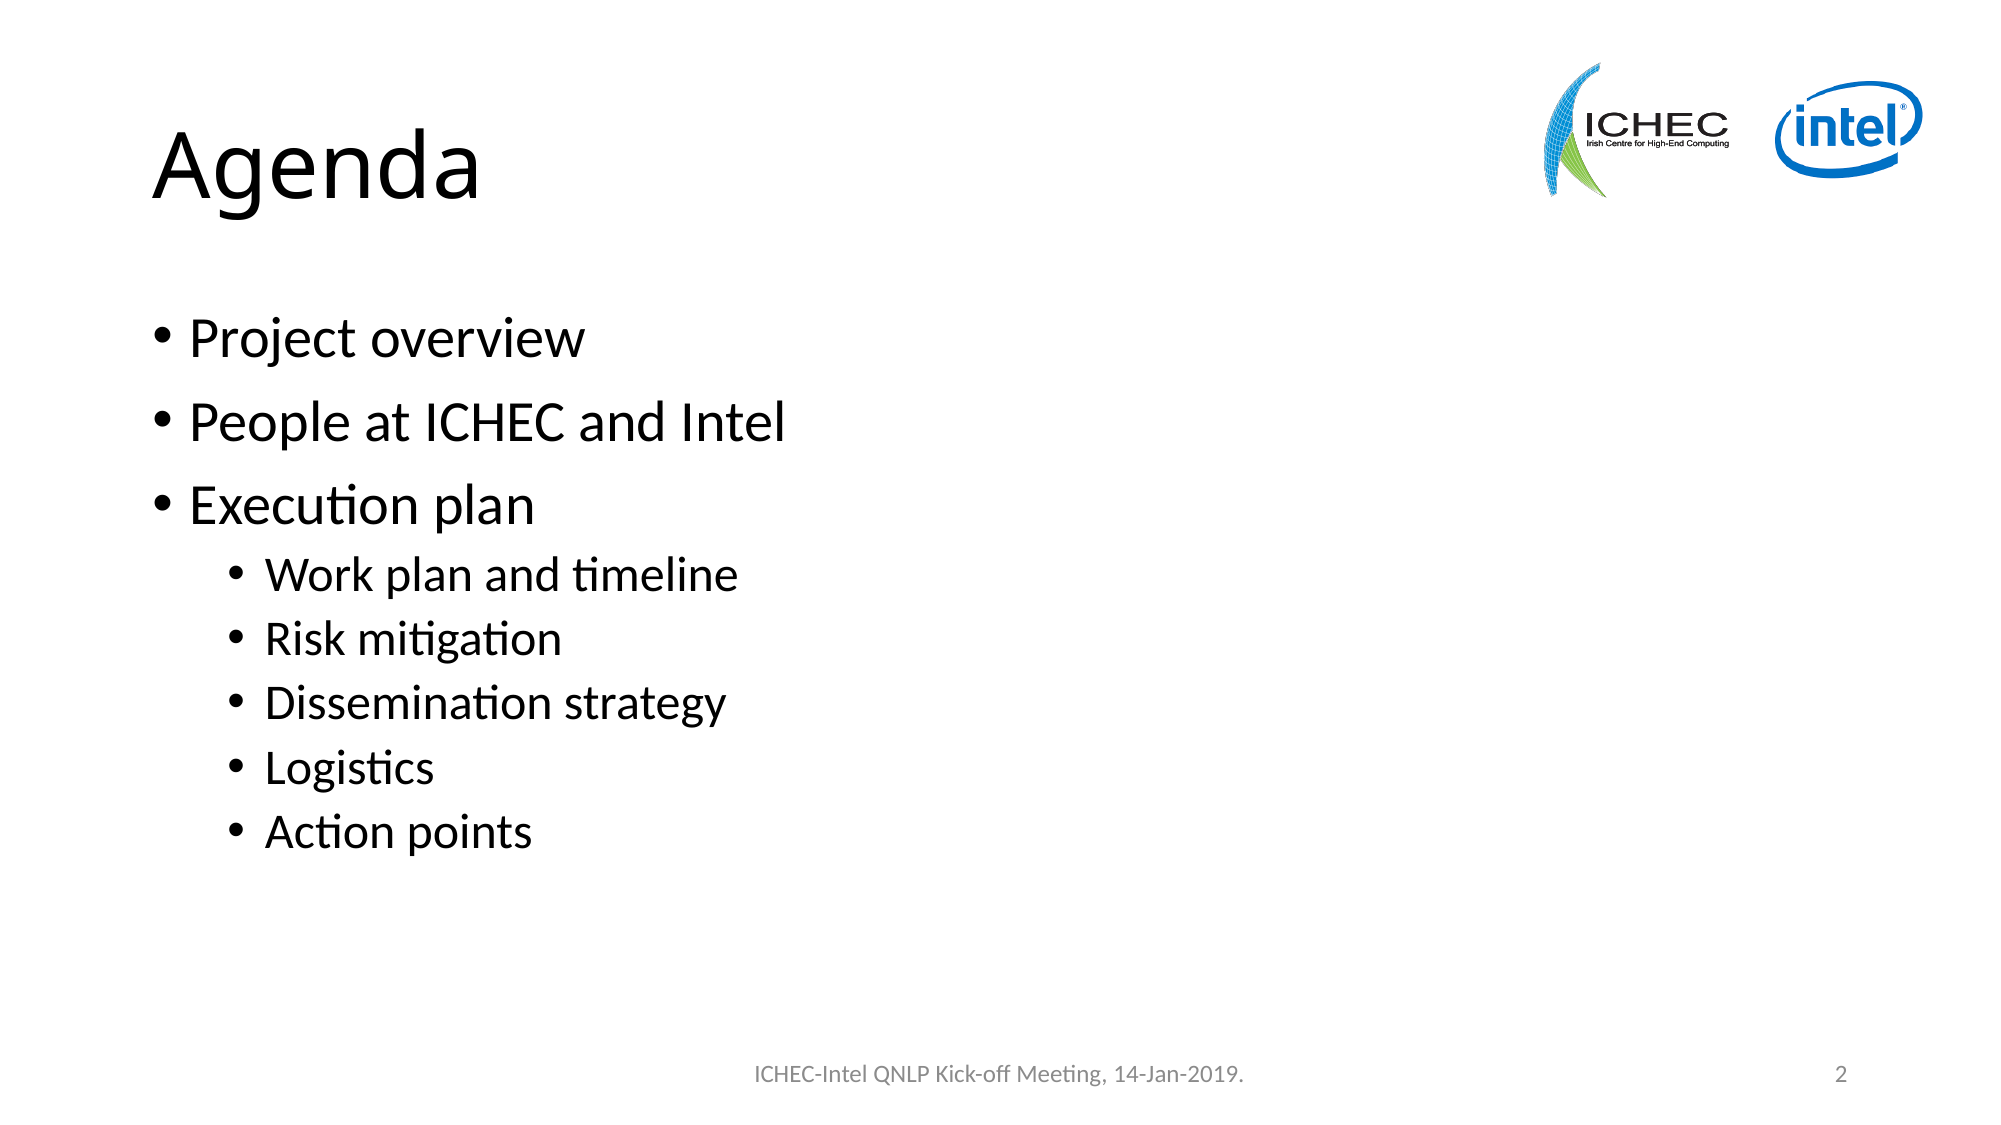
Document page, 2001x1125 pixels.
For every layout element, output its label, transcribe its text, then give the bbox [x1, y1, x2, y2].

list Project overview People at ICHEC and Intel Execution plan Work plan and timeline Risk mitigation Dissemination strategy Logistics Action points [137, 299, 1863, 1014]
slide_number 2 [1412, 1042, 1863, 1103]
title Agenda [137, 59, 1863, 278]
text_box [1532, 59, 1923, 200]
footer ICHEC-Intel QNLP Kick-off Meeting, 14-Jan-2019. [662, 1042, 1338, 1103]
